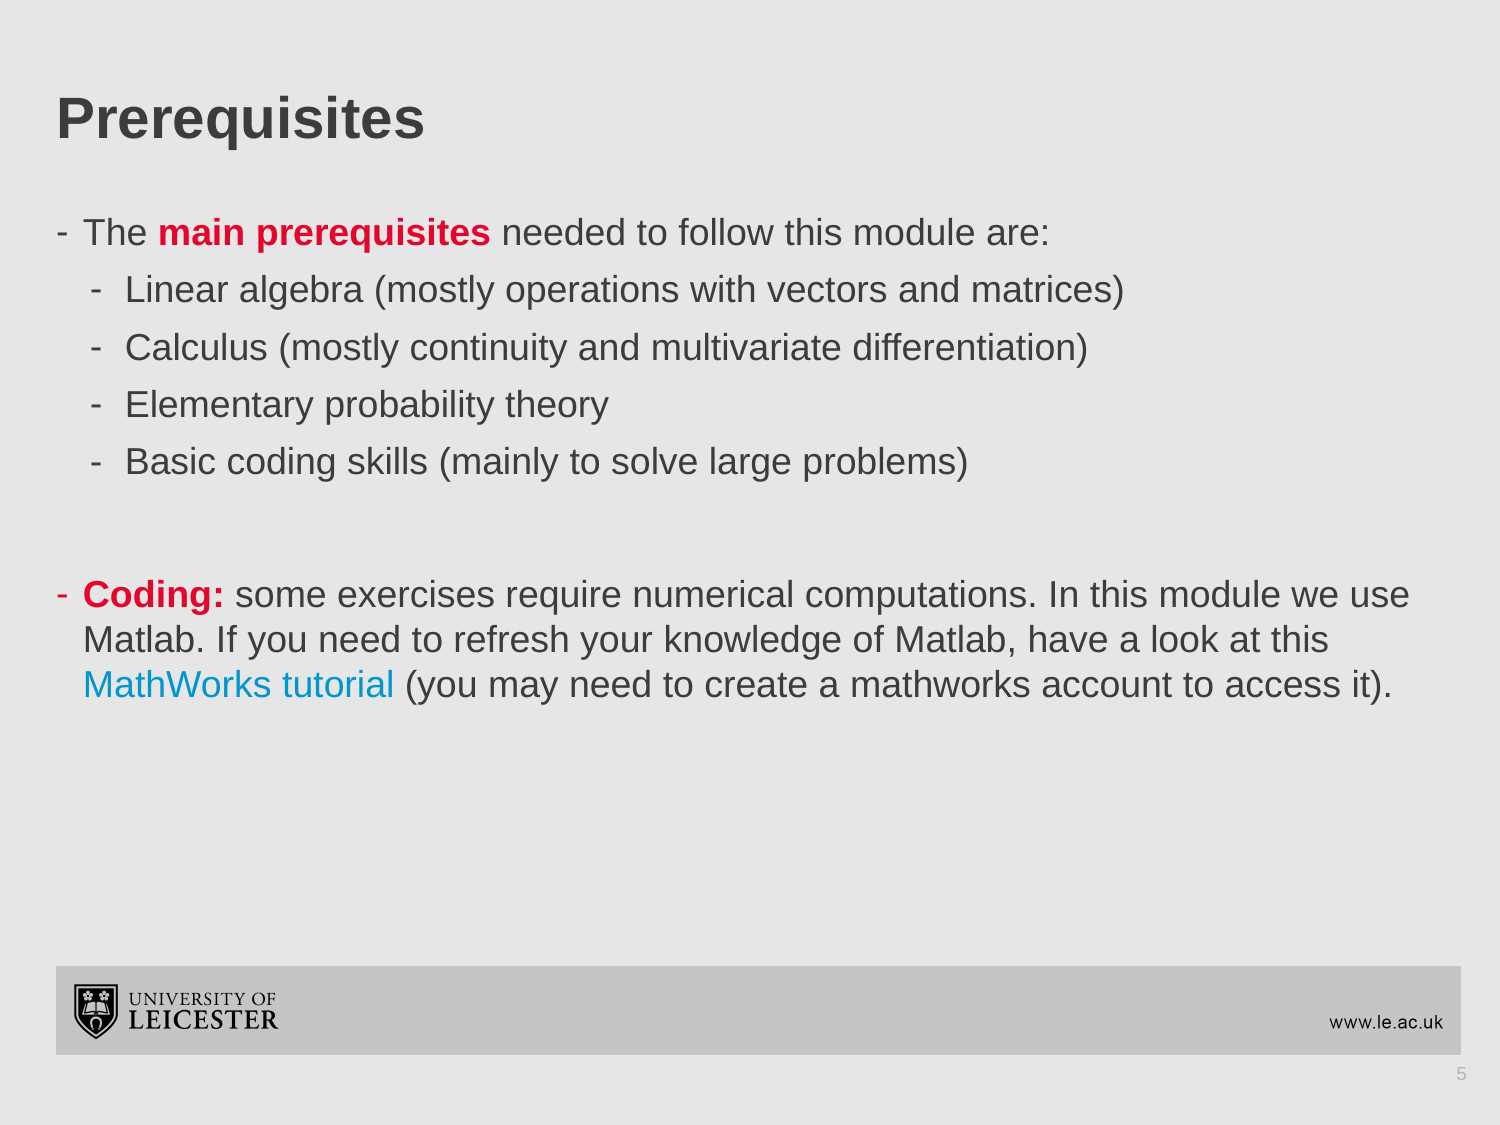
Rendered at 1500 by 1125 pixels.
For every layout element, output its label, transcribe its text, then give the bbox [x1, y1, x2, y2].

slide_number 5 [1144, 1042, 1482, 1103]
list The main prerequisites needed to follow this module are: Linear algebra (mostly operations with vectors and matrices) Calculus (mostly continuity and multivariate differentiation) Elementary probability theory Basic coding skills (mainly to solve large problems) Coding: some exercises require numerical computations. In this module we use Matlab. If you need to refresh your knowledge of Matlab, have a look at this MathWorks tutorial (you may need to create a mathworks account to access it). [56, 200, 1442, 870]
picture [56, 966, 1461, 1055]
title Prerequisites [56, 80, 1442, 151]
